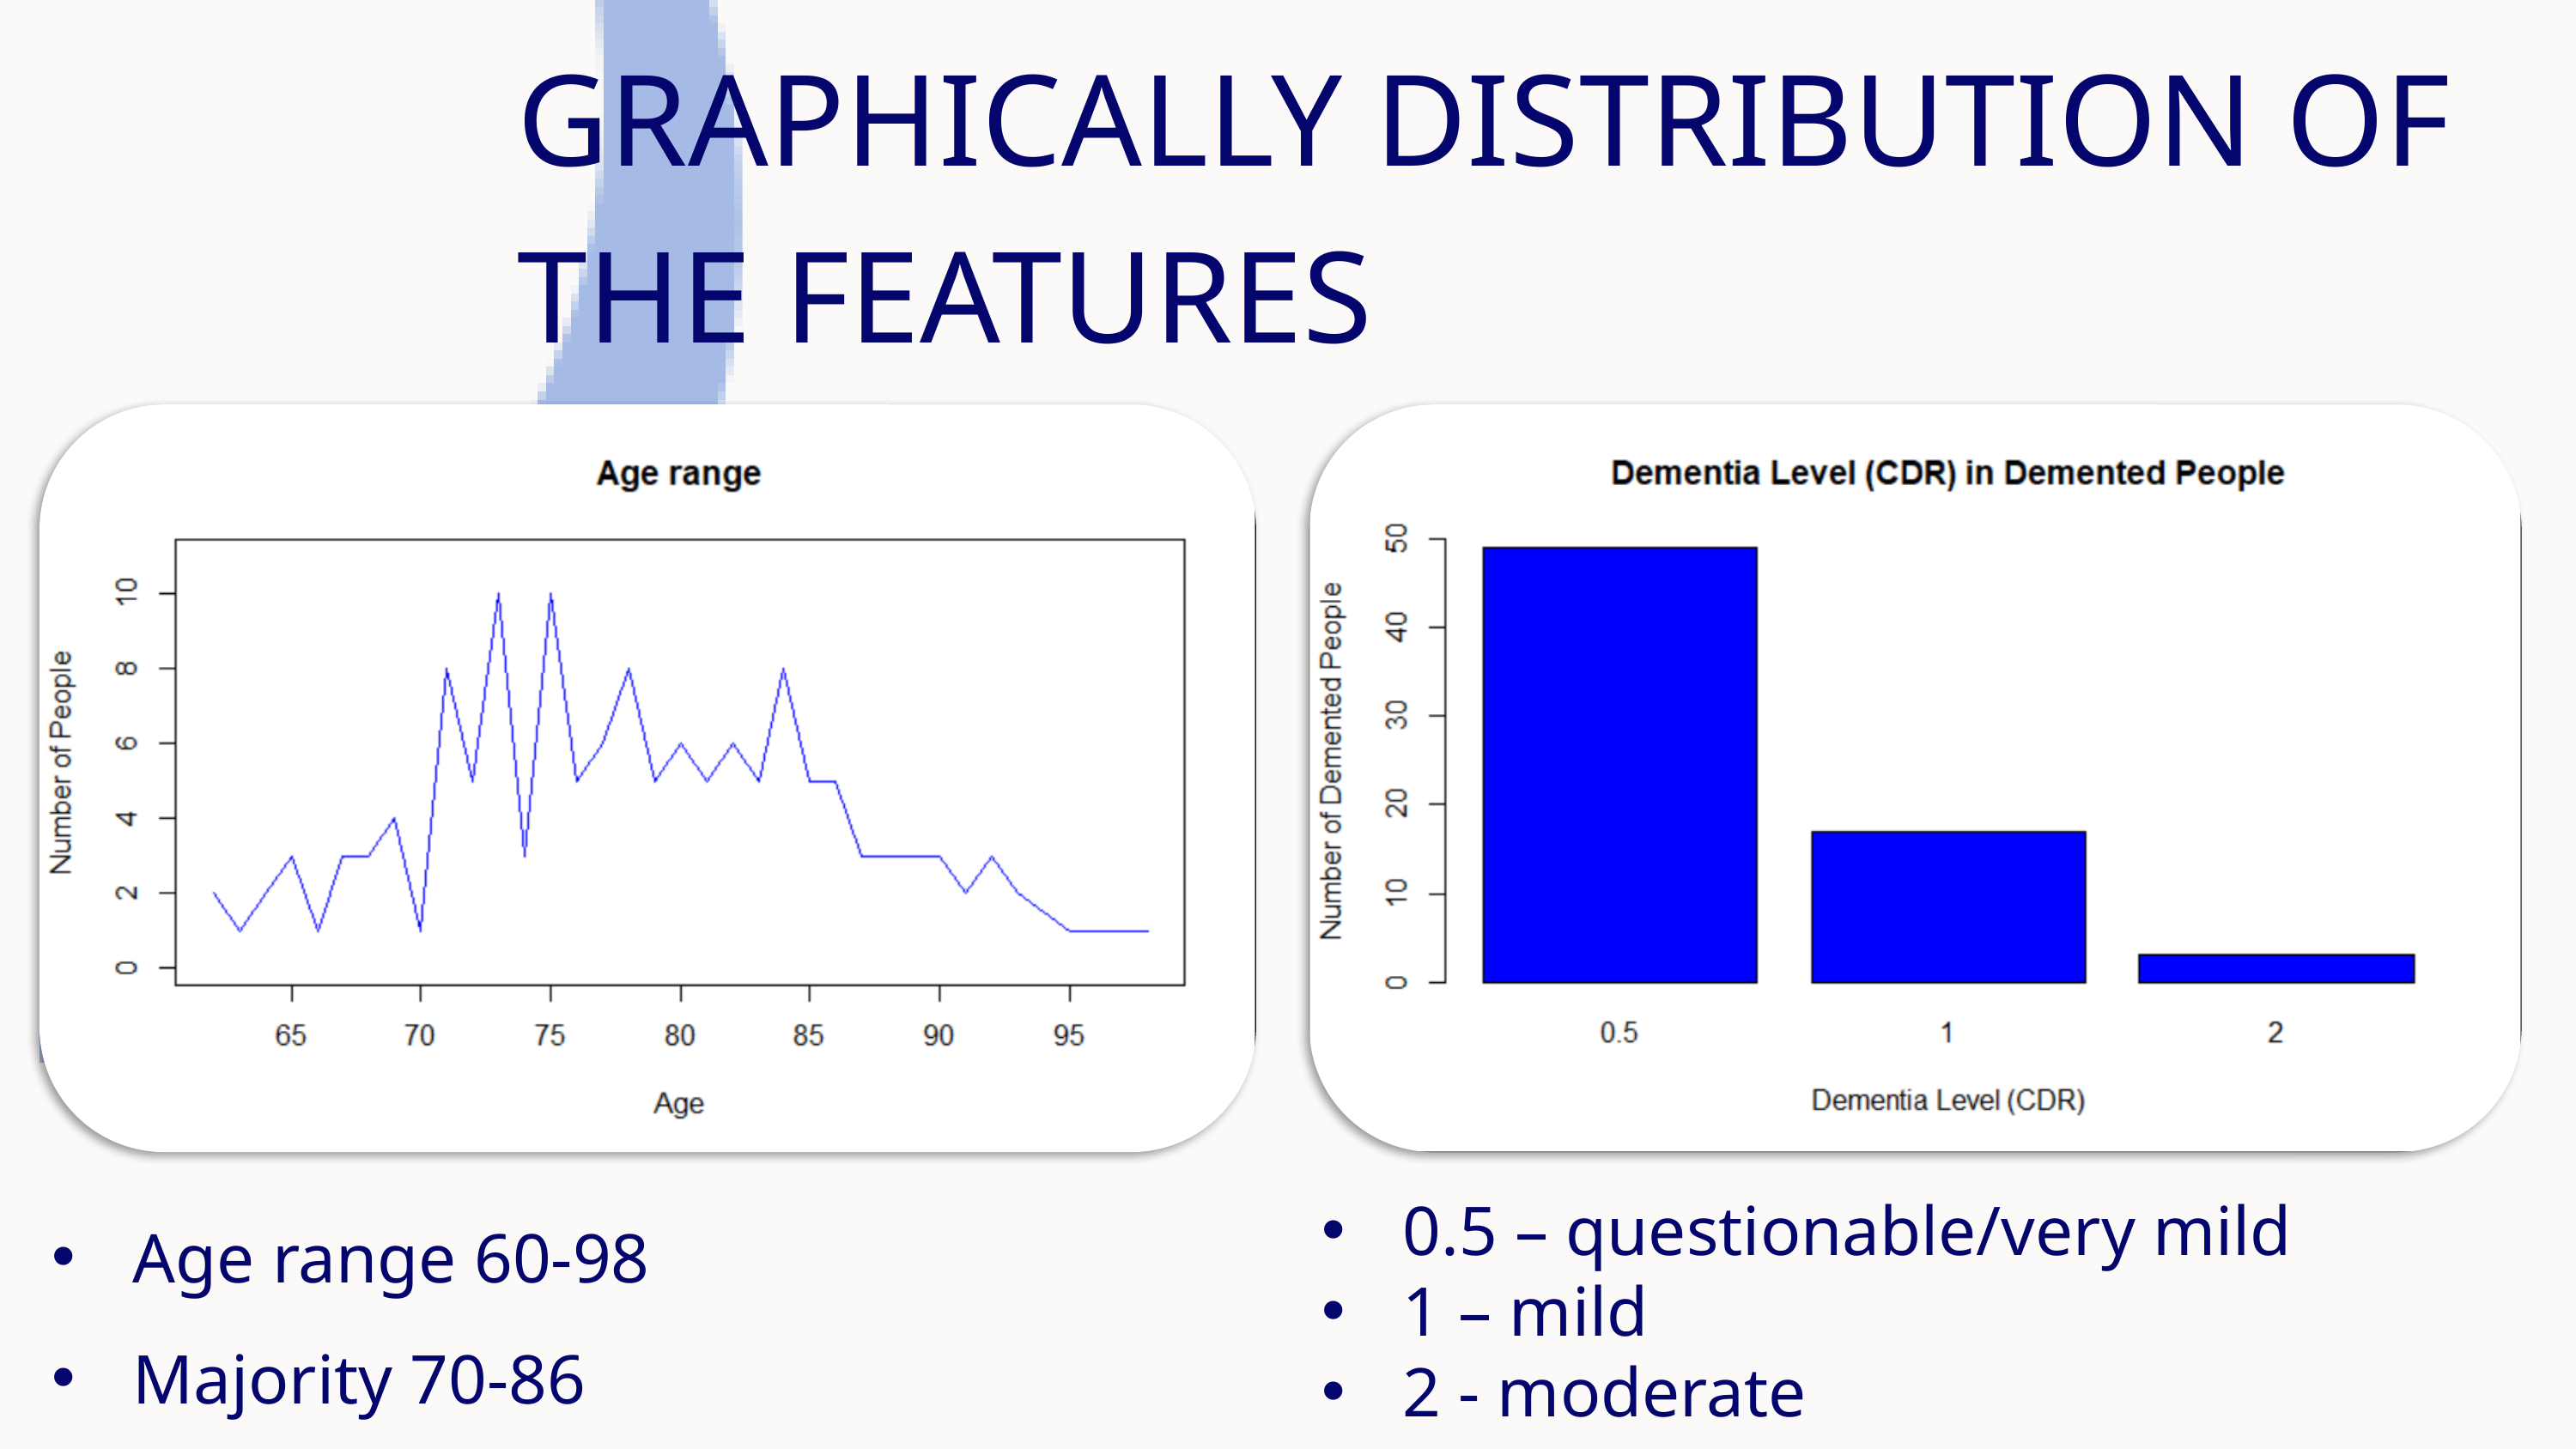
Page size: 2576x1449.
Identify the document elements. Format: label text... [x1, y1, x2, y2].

text_box GRAPHICALLY DISTRIBUTION OF THE FEATURES [517, 14, 2576, 545]
picture [1309, 403, 2522, 1153]
text_box [39, 0, 743, 403]
text_box Age range 60-98 Majority 70-86 [39, 1209, 794, 1424]
picture [39, 403, 1257, 1153]
text_box 0.5 – questionable/very mild 1 – mild 2 - moderate [1309, 1182, 2522, 1437]
